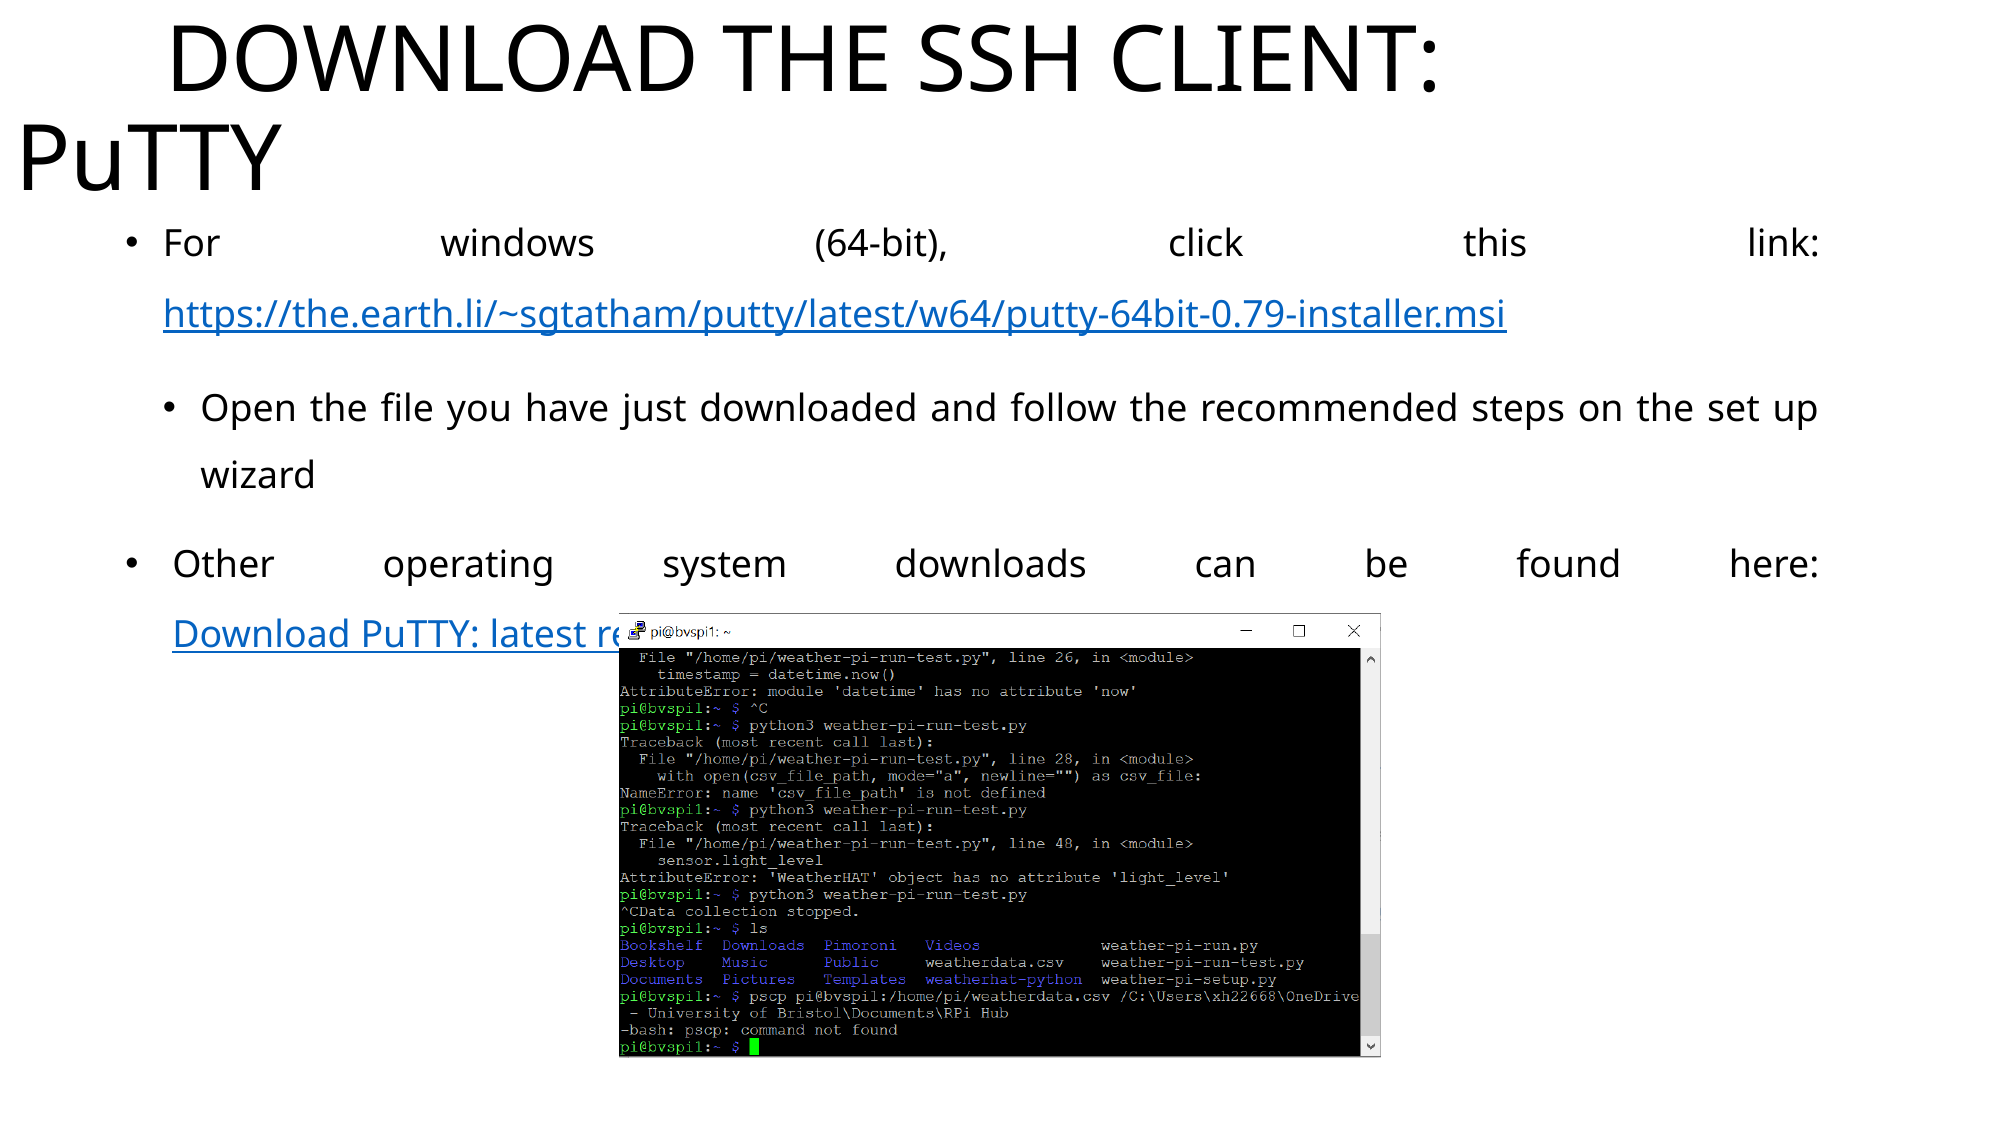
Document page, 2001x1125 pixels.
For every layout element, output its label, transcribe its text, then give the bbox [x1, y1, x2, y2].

list For windows (64-bit), click this link: https://the.earth.li/~sgtatham/putty/latest/w64/putty-64bit-0.79-installer.msi Open the file you have just downloaded and follow the recommended steps on the set up wizard Other operating system downloads can be found here: Download PuTTY: latest release (0.79) (greenend.org.uk) [110, 189, 1836, 903]
picture [619, 613, 1381, 1058]
title DOWNLOAD THE SSH CLIENT: PuTTY [0, 3, 1725, 221]
